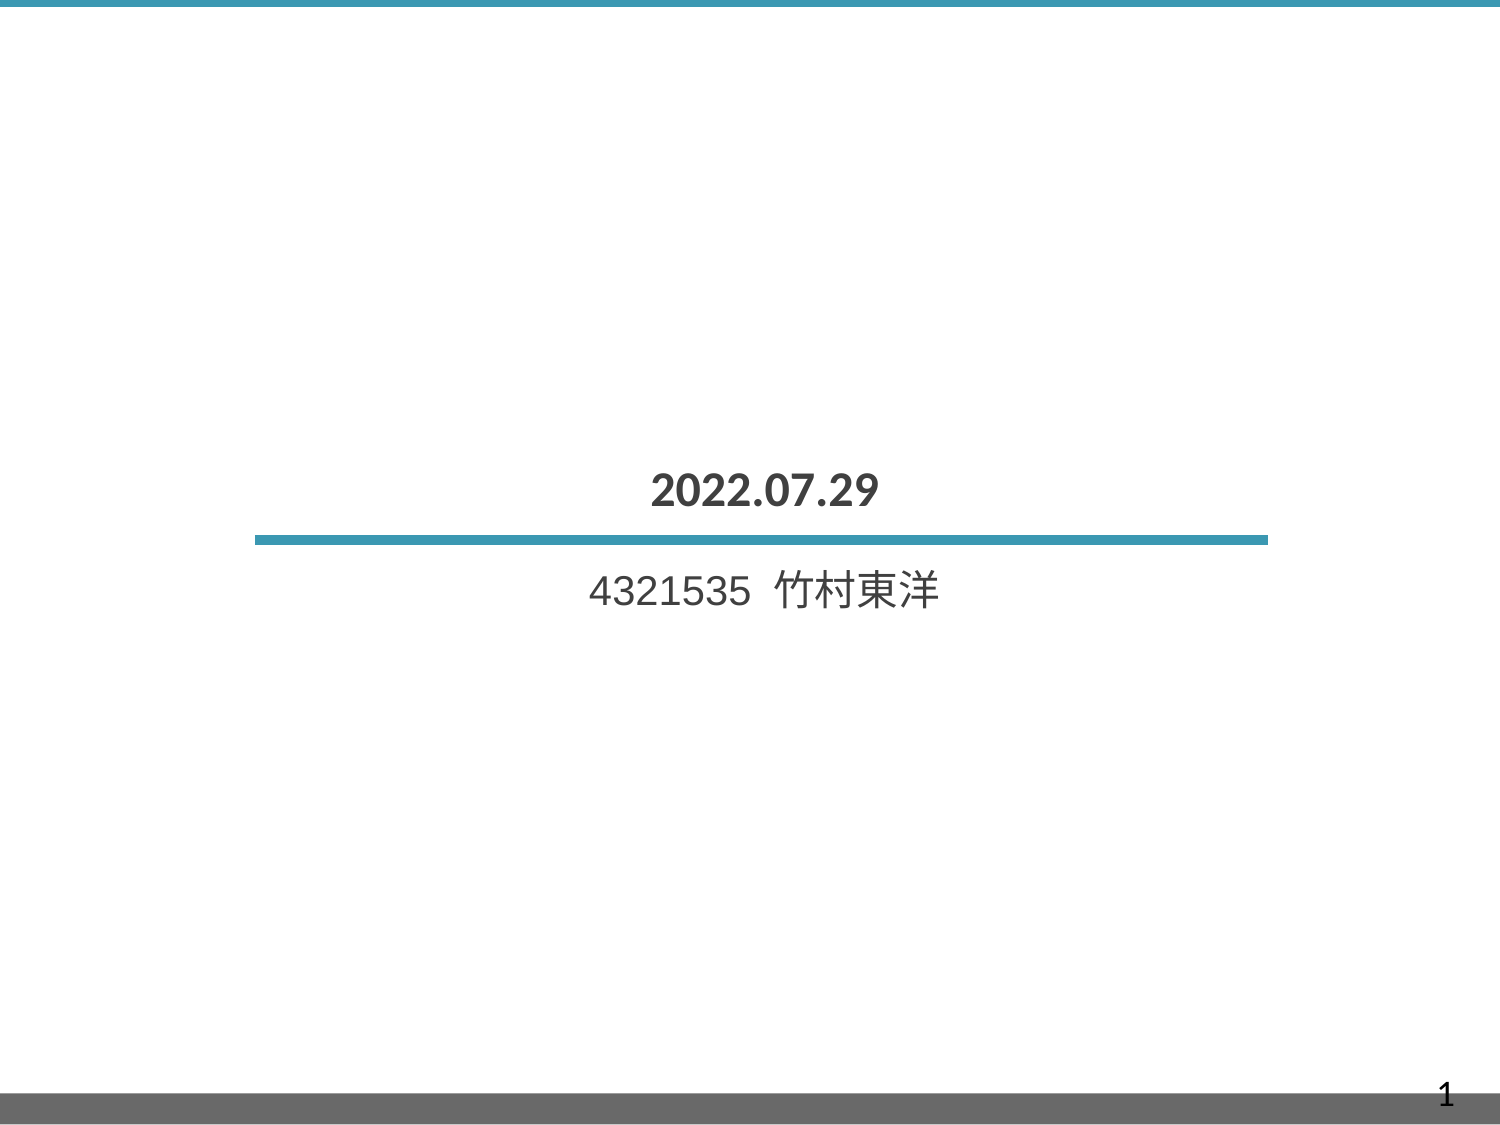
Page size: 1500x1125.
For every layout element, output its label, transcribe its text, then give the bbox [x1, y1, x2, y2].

title 2022.07.29 [328, 440, 1201, 526]
slide_number 1 [1421, 1061, 1500, 1122]
